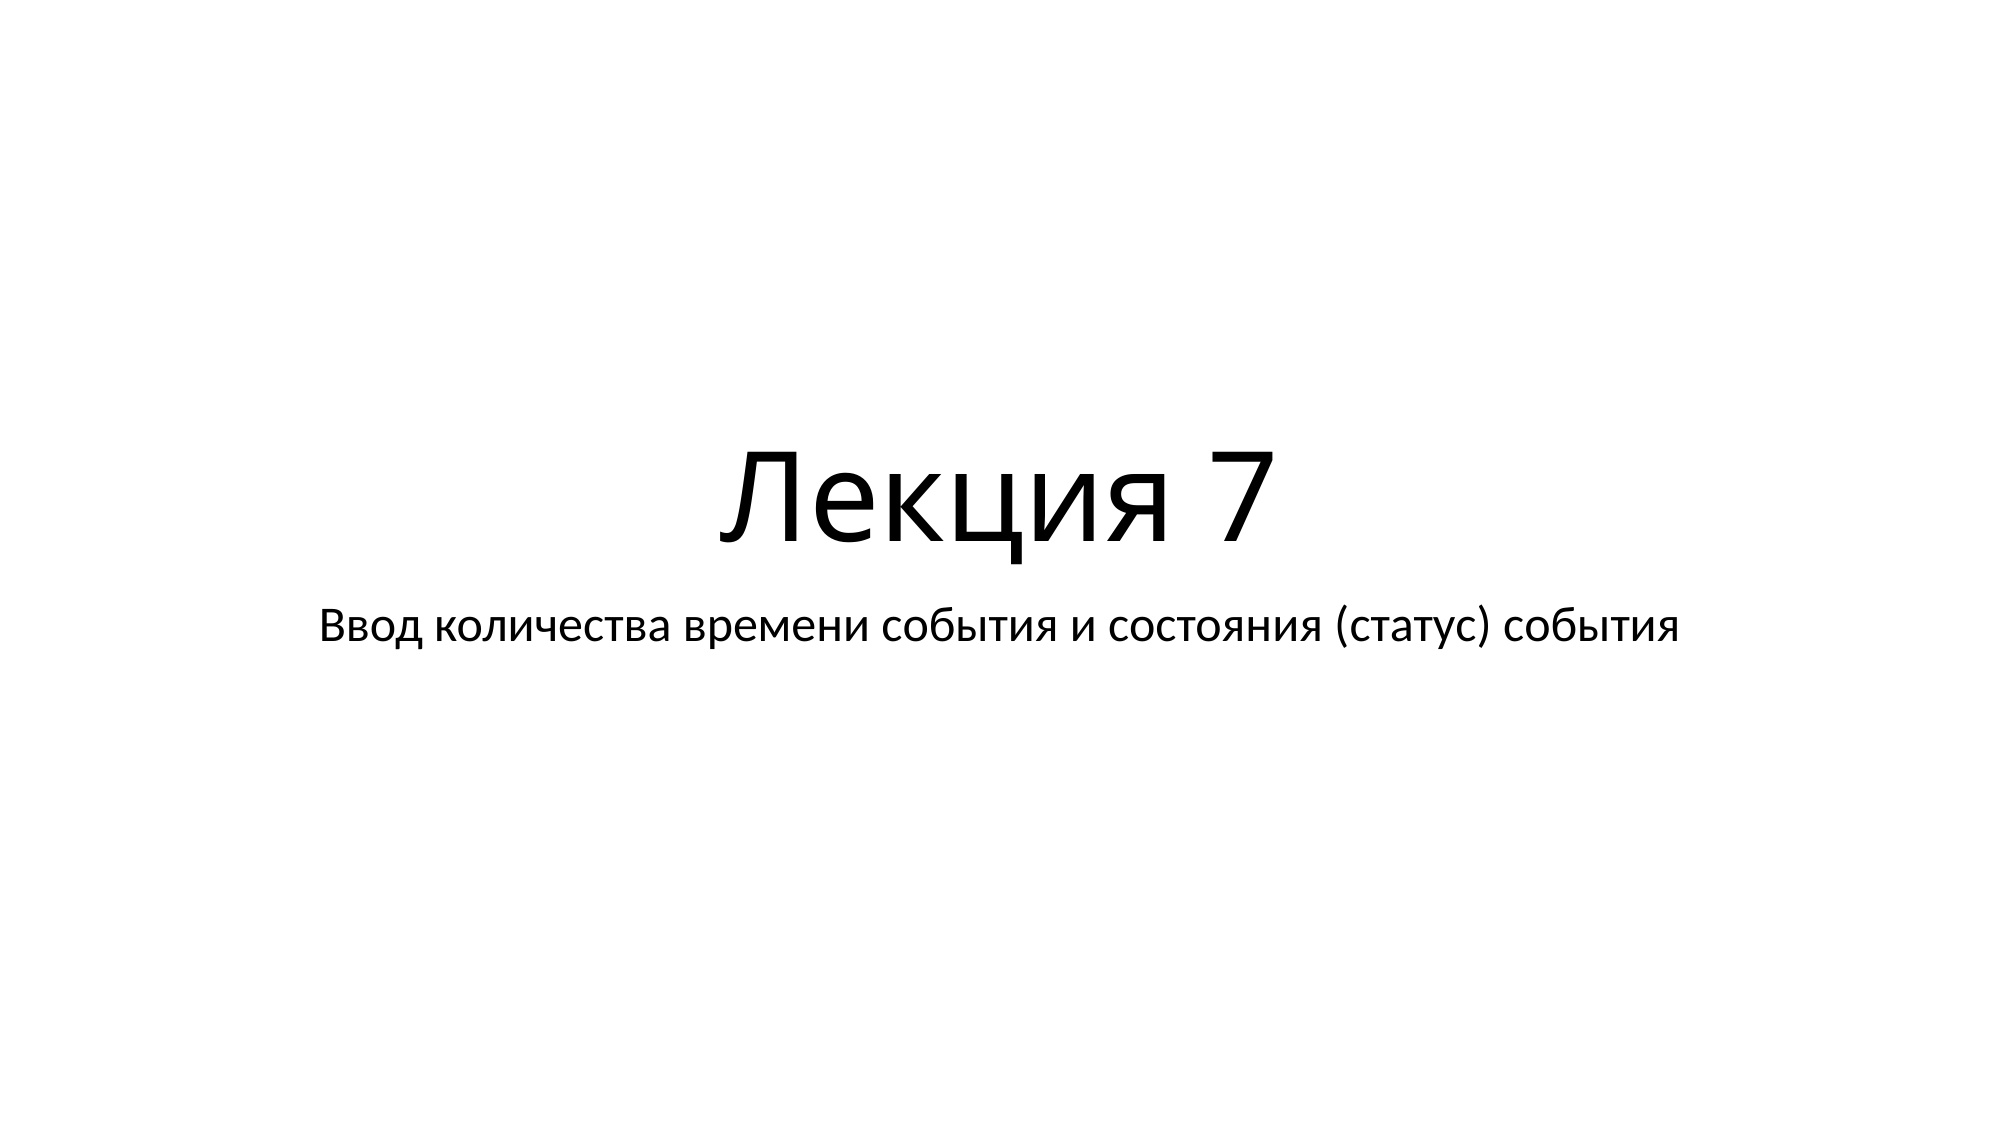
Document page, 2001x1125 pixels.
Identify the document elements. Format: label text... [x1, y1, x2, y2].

subtitle Ввод количества времени события и состояния (статус) события [249, 590, 1750, 863]
title Лекция 7 [249, 184, 1750, 576]
